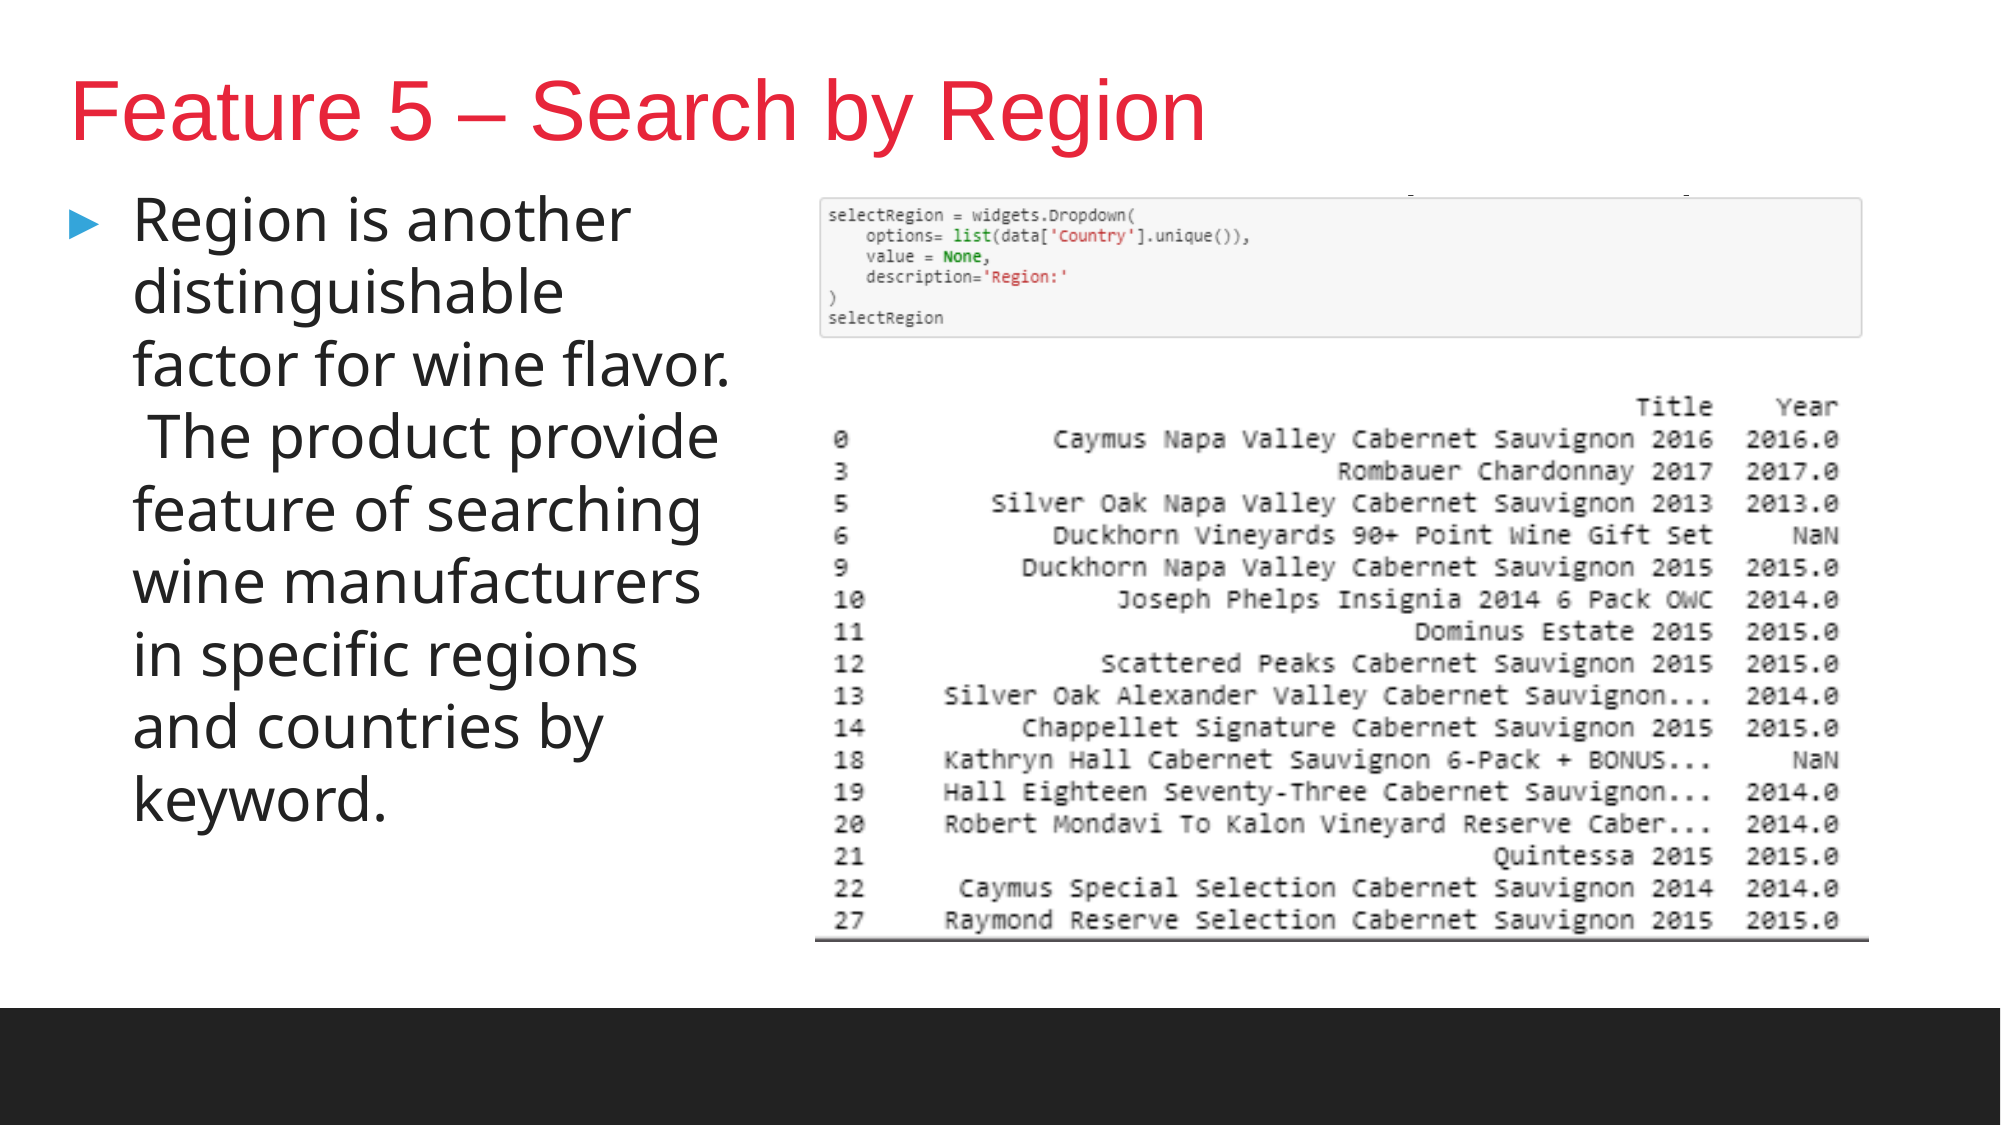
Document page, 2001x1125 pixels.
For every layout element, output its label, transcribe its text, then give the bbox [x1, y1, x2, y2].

picture [815, 196, 1869, 343]
list <screenshot or code> [1083, 173, 1888, 879]
title Feature 5 – Search by Region [62, 67, 1938, 152]
picture [815, 382, 1869, 943]
list Region is another distinguishable factor for wine flavor. The product provide feature of searching wine manufacturers in specific regions and countries by keyword. [62, 173, 744, 879]
